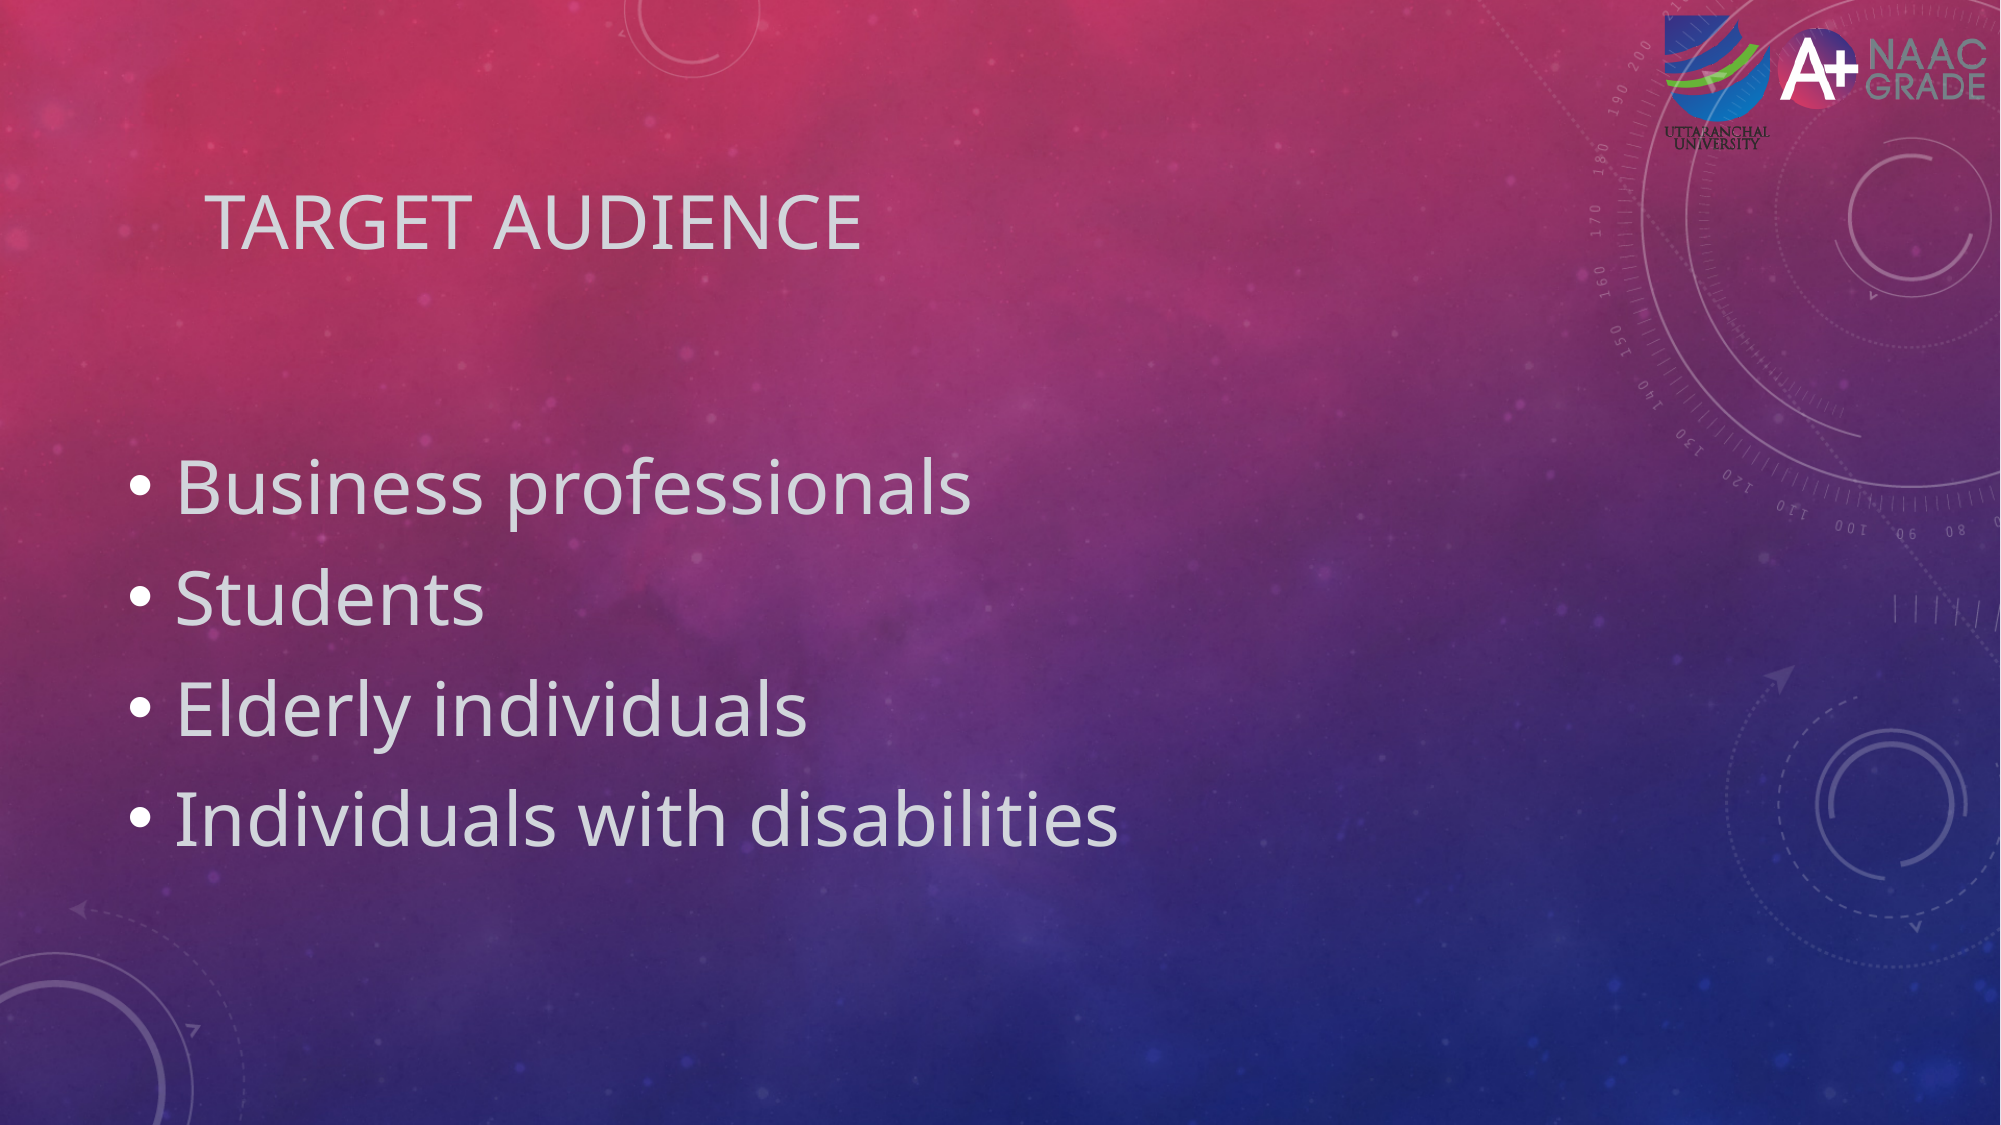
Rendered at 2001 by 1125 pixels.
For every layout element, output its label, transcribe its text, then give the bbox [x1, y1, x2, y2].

picture [0, 0, 2001, 1125]
title Target Audience [189, 99, 1593, 339]
list Business professionals Students Elderly individuals Individuals with disabilities [112, 351, 1918, 950]
